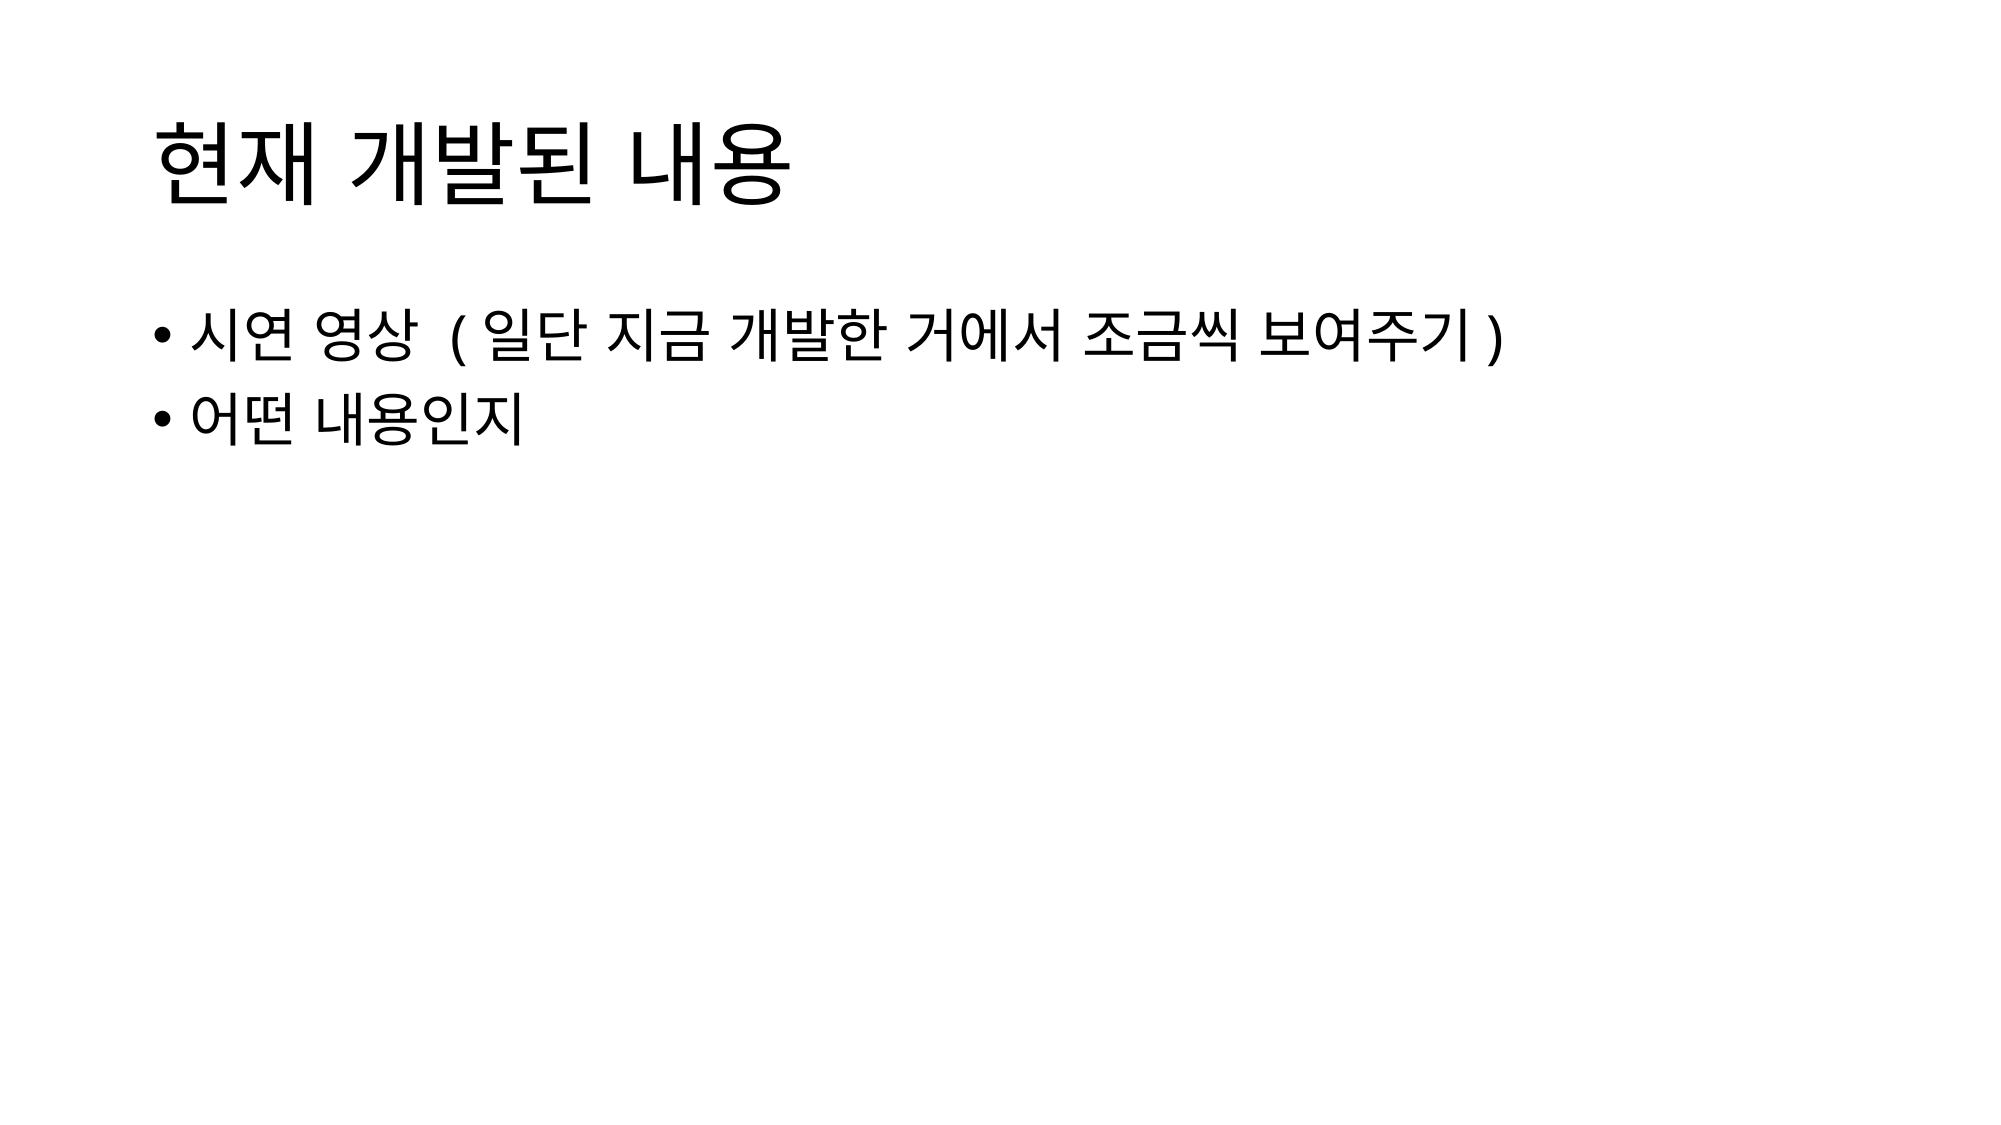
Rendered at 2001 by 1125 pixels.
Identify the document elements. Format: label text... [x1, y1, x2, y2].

title 현재 개발된 내용 [137, 59, 1863, 278]
list 시연 영상 (일단 지금 개발한 거에서 조금씩 보여주기) 어떤 내용인지 [137, 299, 1863, 1014]
